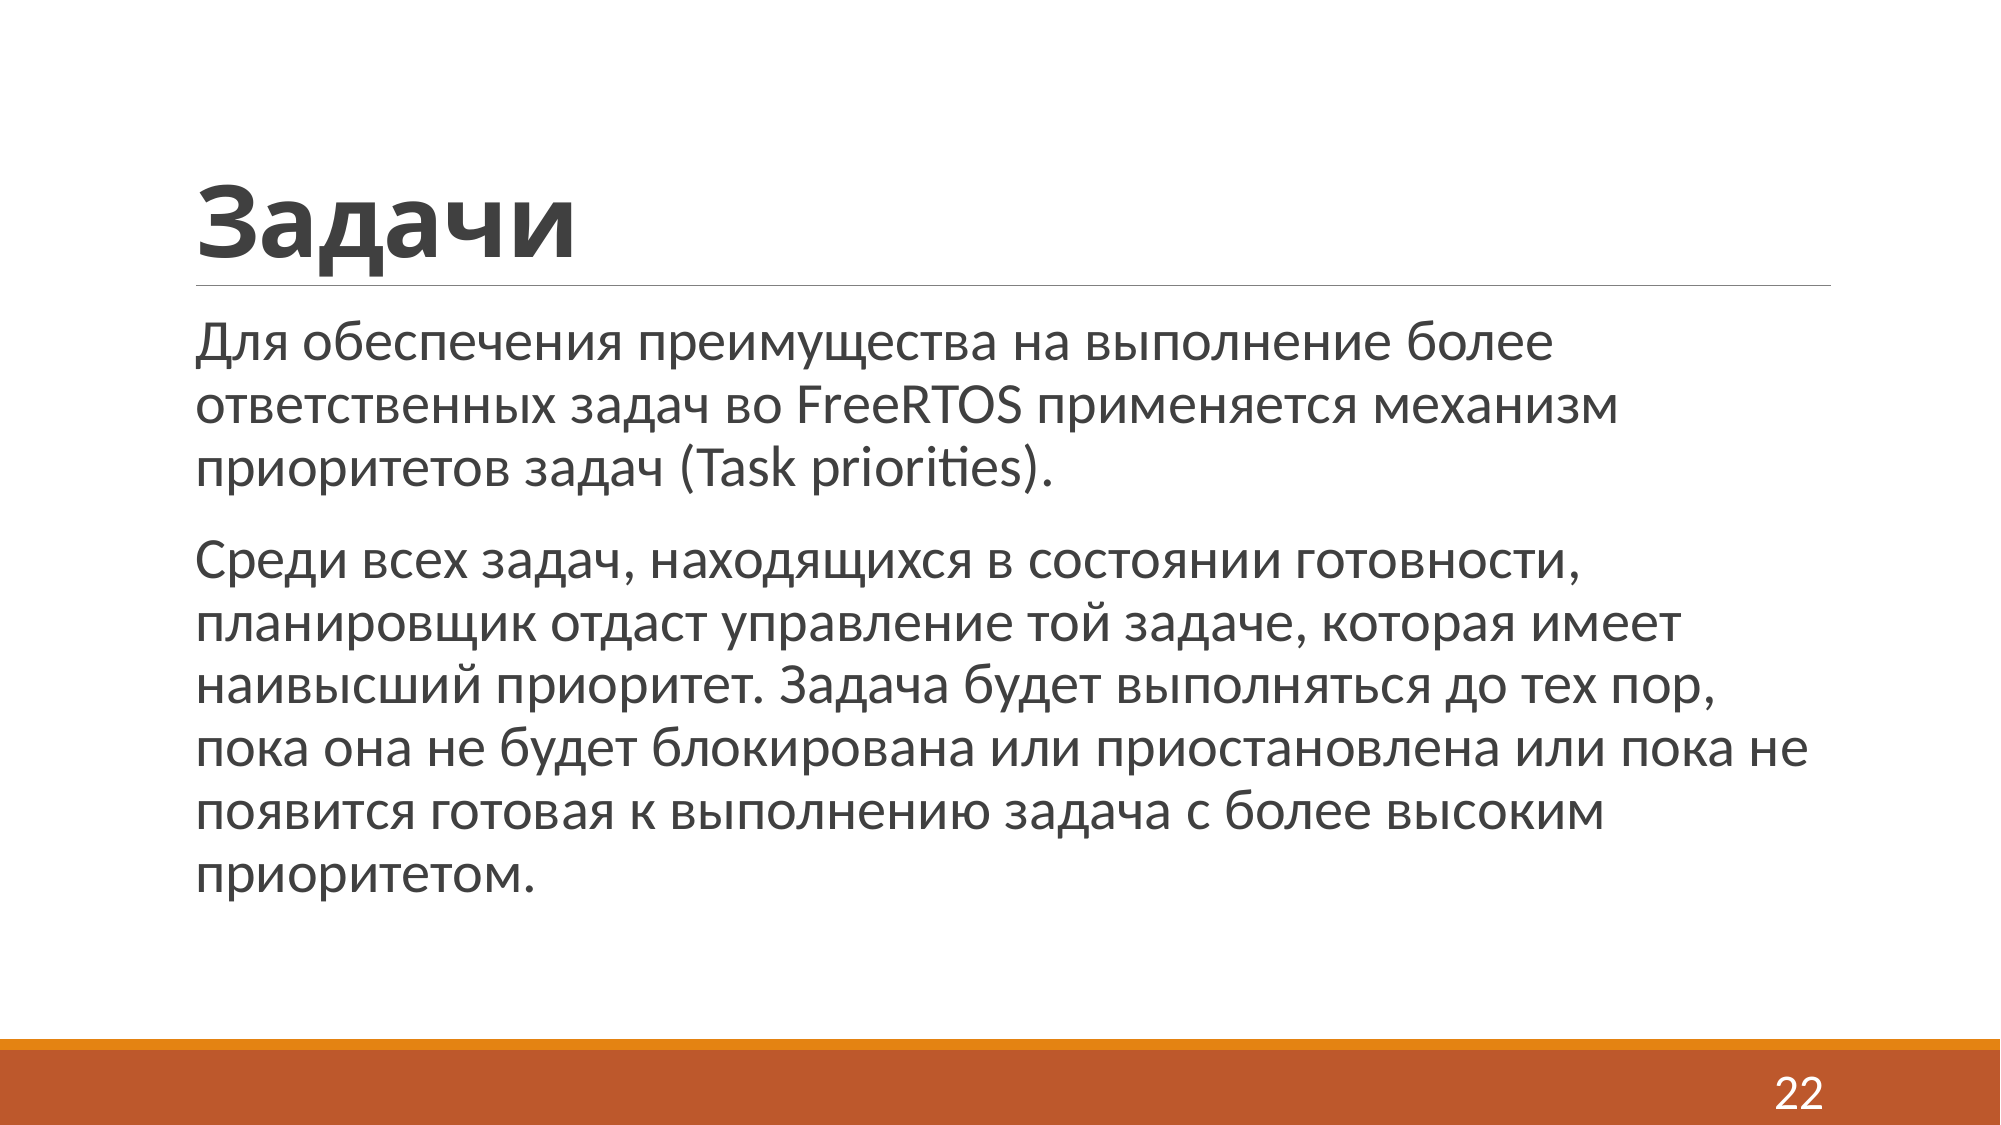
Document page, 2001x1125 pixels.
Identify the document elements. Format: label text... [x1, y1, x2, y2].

list Для обеспечения преимущества на выполнение более ответственных задач во FreeRTOS применяется механизм приоритетов задач (Task priorities). Среди всех задач, находящихся в состоянии готовности, планировщик отдаст управление той задаче, которая имеет наивысший приоритет. Задача будет выполняться до тех пор, пока она не будет блокирована или приостановлена или пока не появится готовая к выполнению задача с более высоким приоритетом. [180, 302, 1830, 1008]
slide_number 22 [1624, 1059, 1840, 1120]
title Задачи [180, 47, 1830, 285]
